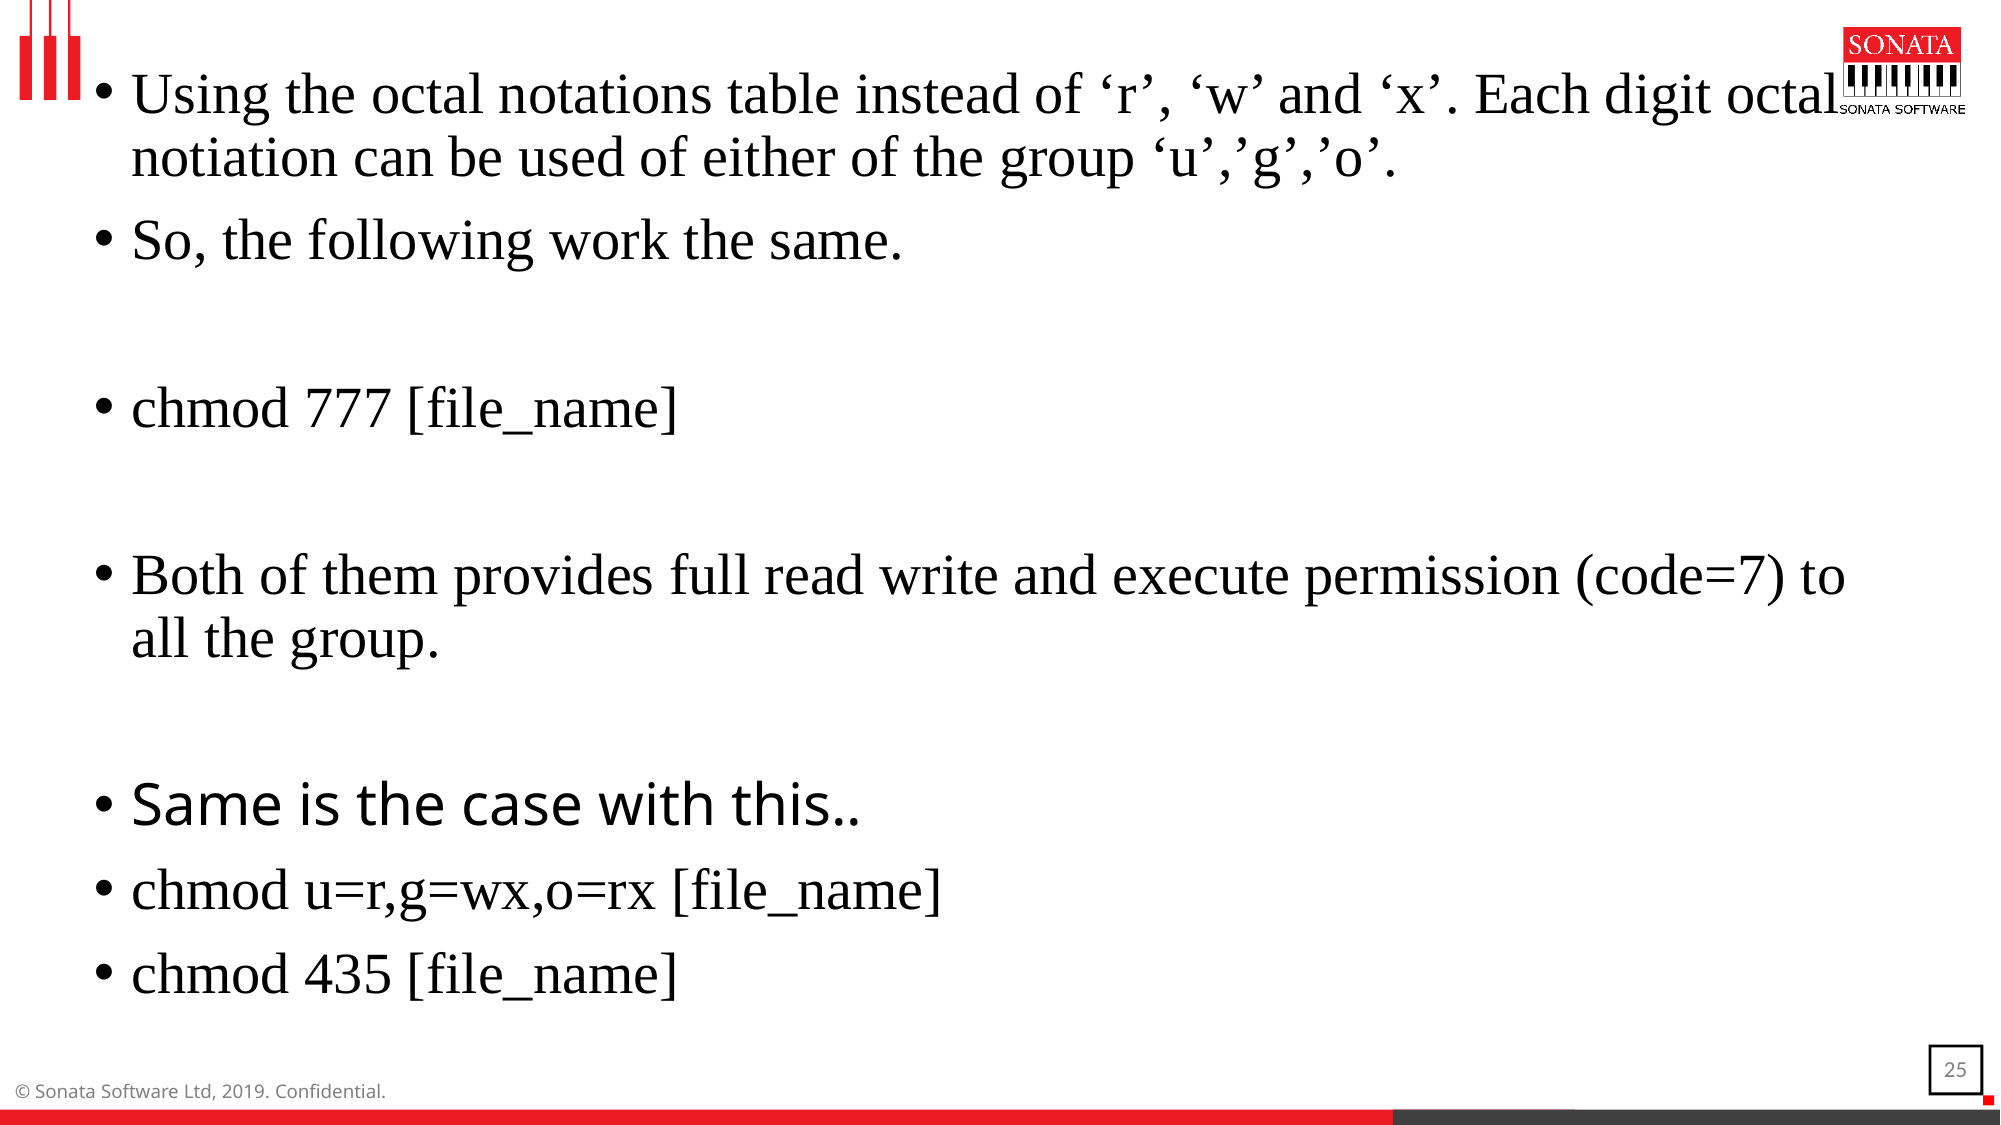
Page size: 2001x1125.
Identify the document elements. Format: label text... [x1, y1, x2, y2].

picture [1826, 15, 1974, 125]
list Using the octal notations table instead of ‘r’, ‘w’ and ‘x’. Each digit octal notiation can be used of either of the group ‘u’,’g’,’o’. So, the following work the same. chmod 777 [file_name] Both of them provides full read write and execute permission (code=7) to all the group. Same is the case with this.. chmod u=r,g=wx,o=rx [file_name] chmod 435 [file_name] [78, 55, 1932, 1029]
